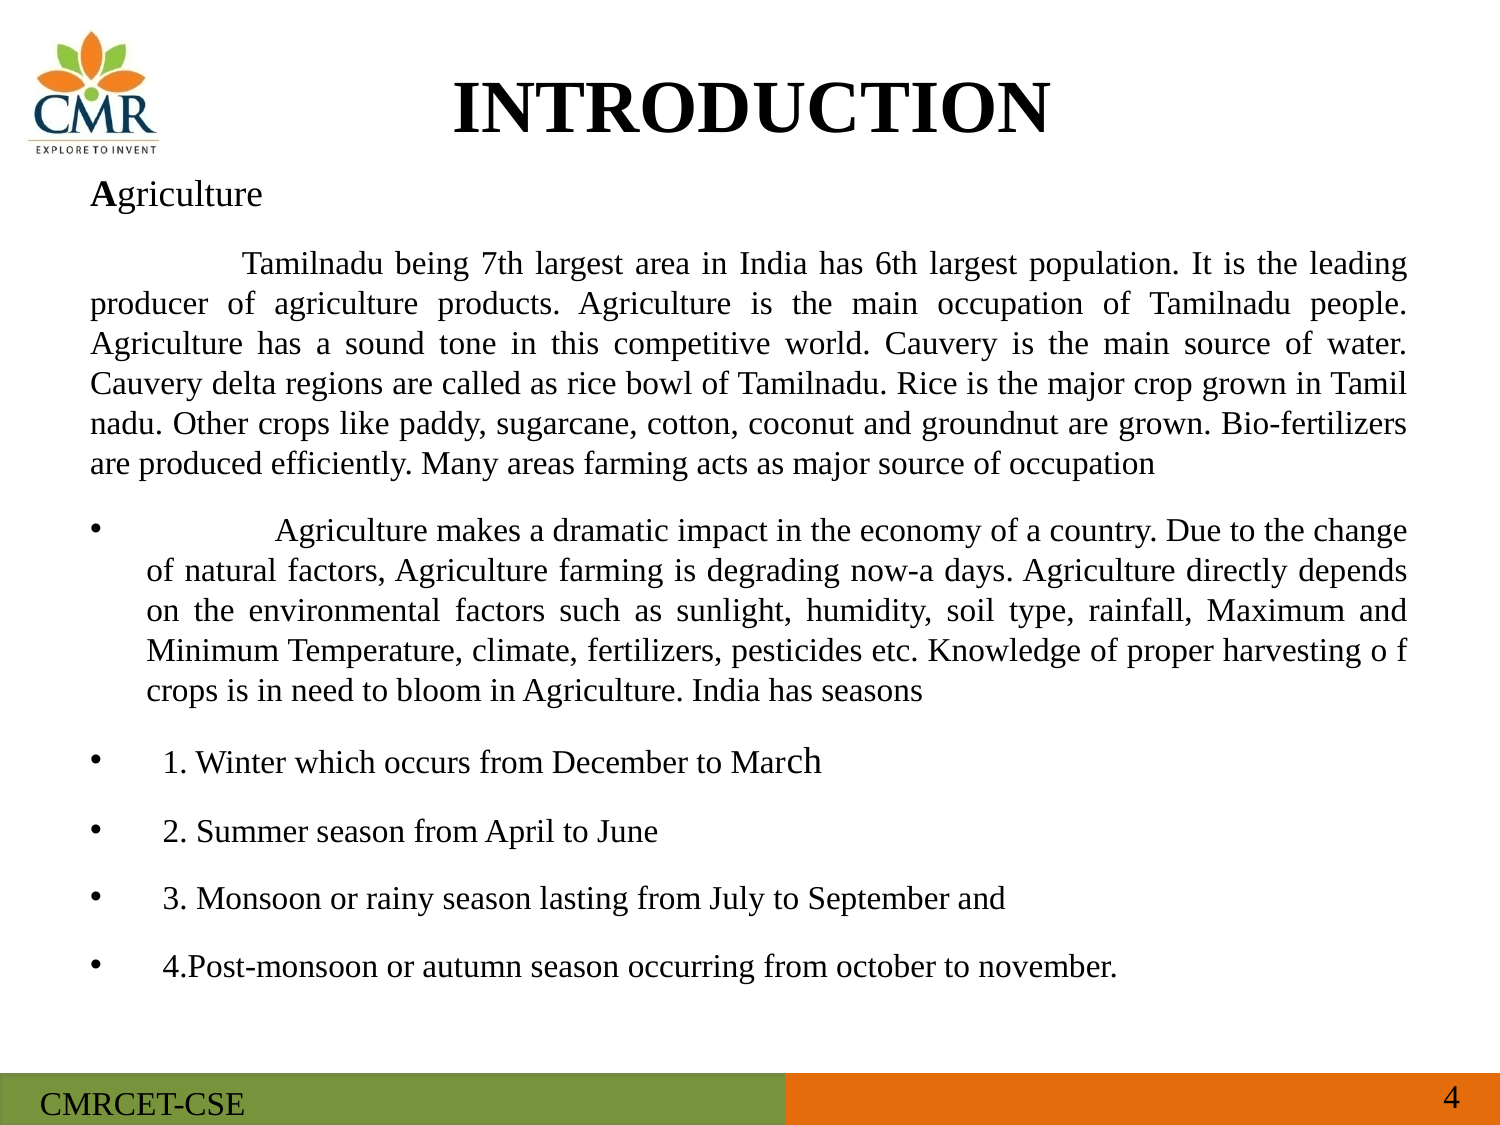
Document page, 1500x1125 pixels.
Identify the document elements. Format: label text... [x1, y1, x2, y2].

list CMRCET-CSE [24, 1074, 263, 1125]
text_box INTRODUCTION [437, 49, 1125, 155]
list Agriculture Tamilnadu being 7th largest area in India has 6th largest population. It is the leading producer of agriculture products. Agriculture is the main occupation of Tamilnadu people. Agriculture has a sound tone in this competitive world. Cauvery is the main source of water. Cauvery delta regions are called as rice bowl of Tamilnadu. Rice is the major crop grown in Tamil nadu. Other crops like paddy, sugarcane, cotton, coconut and groundnut are grown. Bio-fertilizers are produced efficiently. Many areas farming acts as major source of occupation Agriculture makes a dramatic impact in the economy of a country. Due to the change of natural factors, Agriculture farming is degrading now-a days. Agriculture directly depends on the environmental factors such as sunlight, humidity, soil type, rainfall, Maximum and Minimum Temperature, climate, fertilizers, pesticides etc. Knowledge of proper harvesting o f crops is in need to bloom in Agriculture. India has seasons 1. Winter which occurs from December to March 2. Summer season from April to June 3. Monsoon or rainy season lasting from July to September and 4.Post-monsoon or autumn season occurring from october to november. [75, 161, 1425, 1025]
picture [24, 29, 159, 163]
slide_number 4 [1125, 1065, 1475, 1125]
